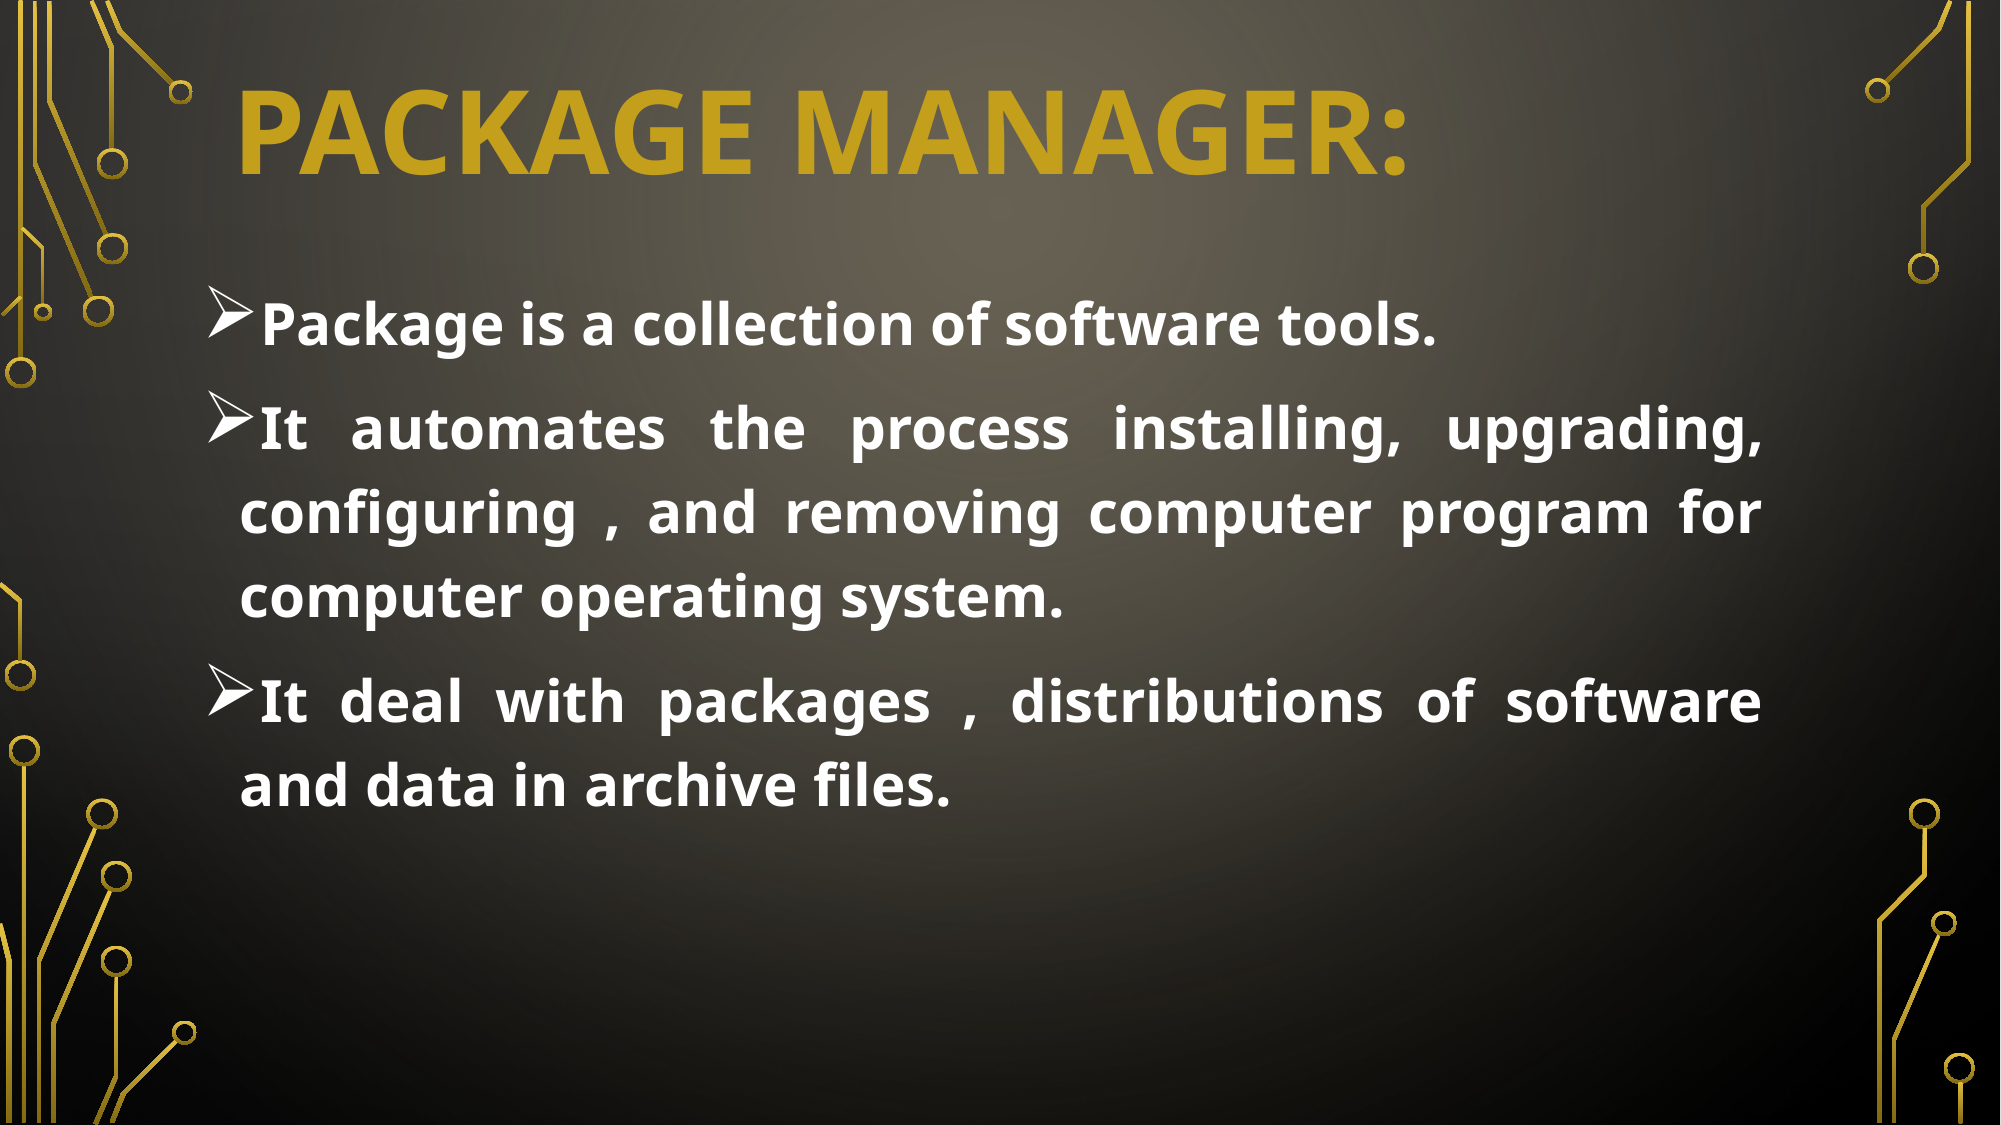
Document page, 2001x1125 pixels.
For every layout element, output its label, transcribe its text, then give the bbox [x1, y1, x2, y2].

list Package is a collection of software tools. It automates the process installing, upgrading, configuring , and removing computer program for computer operating system. It deal with packages , distributions of software and data in archive files. [187, 265, 1779, 958]
title PACKAGE MANAGER: [217, 16, 1843, 259]
